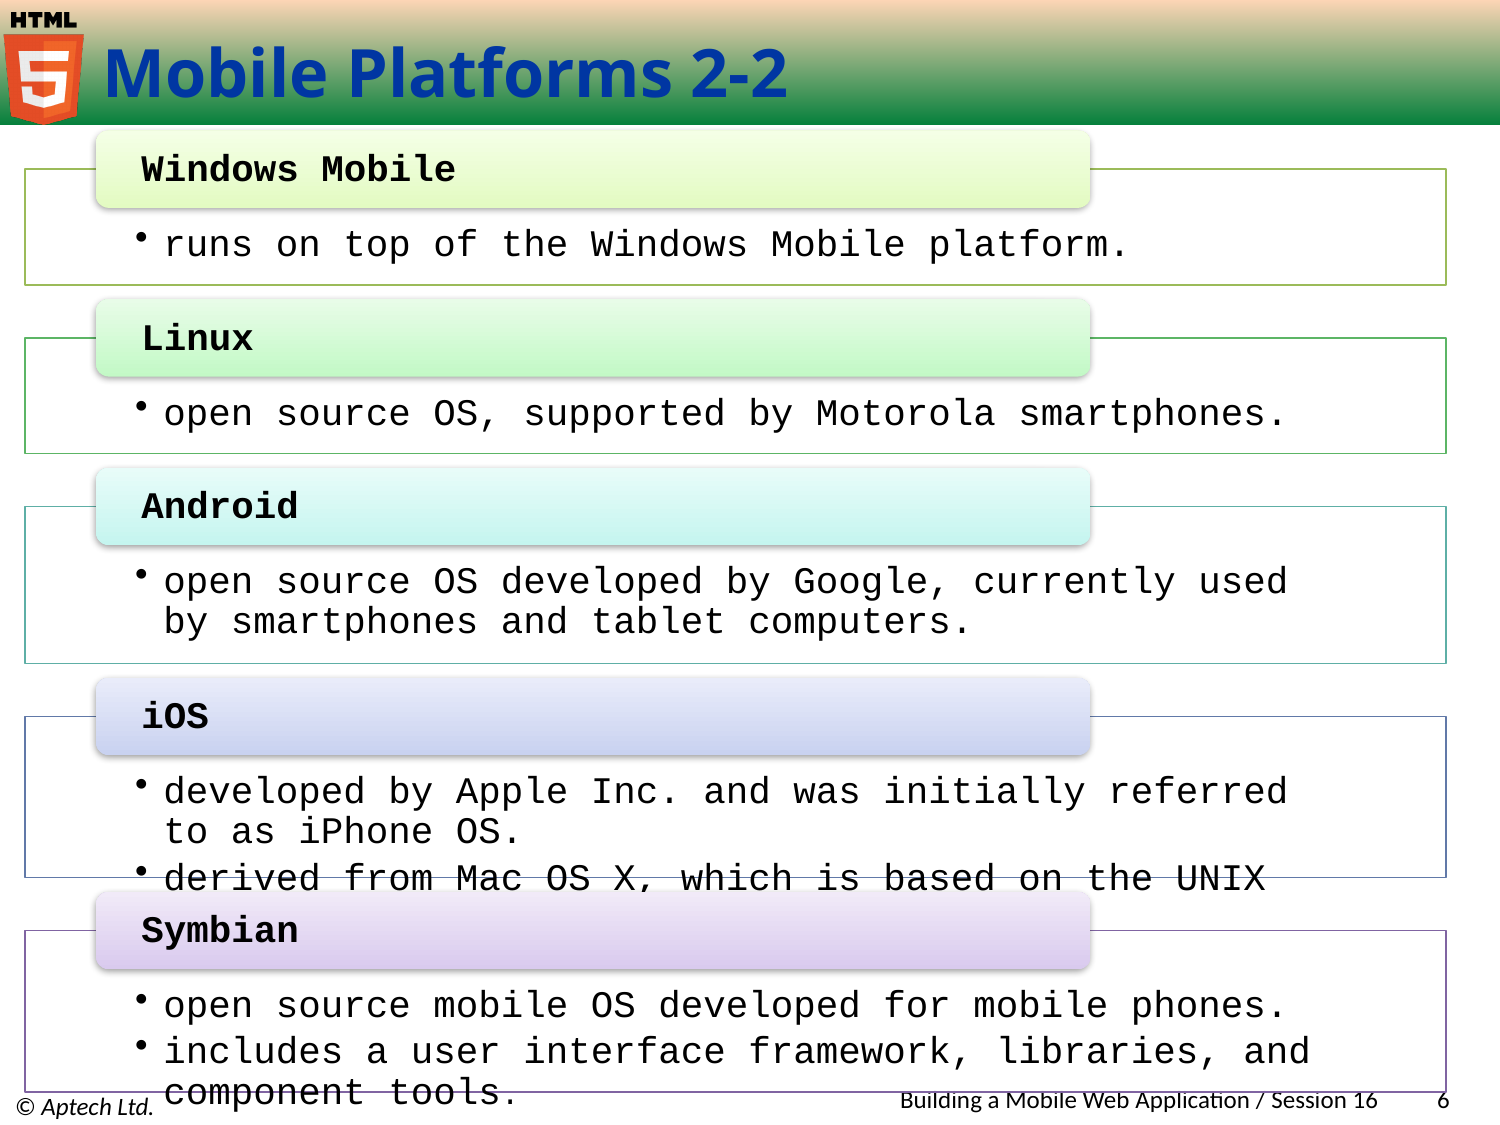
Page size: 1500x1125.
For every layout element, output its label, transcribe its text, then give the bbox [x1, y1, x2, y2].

title Mobile Platforms 2-2 [87, 37, 1338, 106]
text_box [24, 120, 1447, 1102]
slide_number 6 [1400, 1084, 1465, 1113]
footer Building a Mobile Web Application / Session 16 [412, 1108, 1400, 1113]
picture [0, 12, 100, 125]
